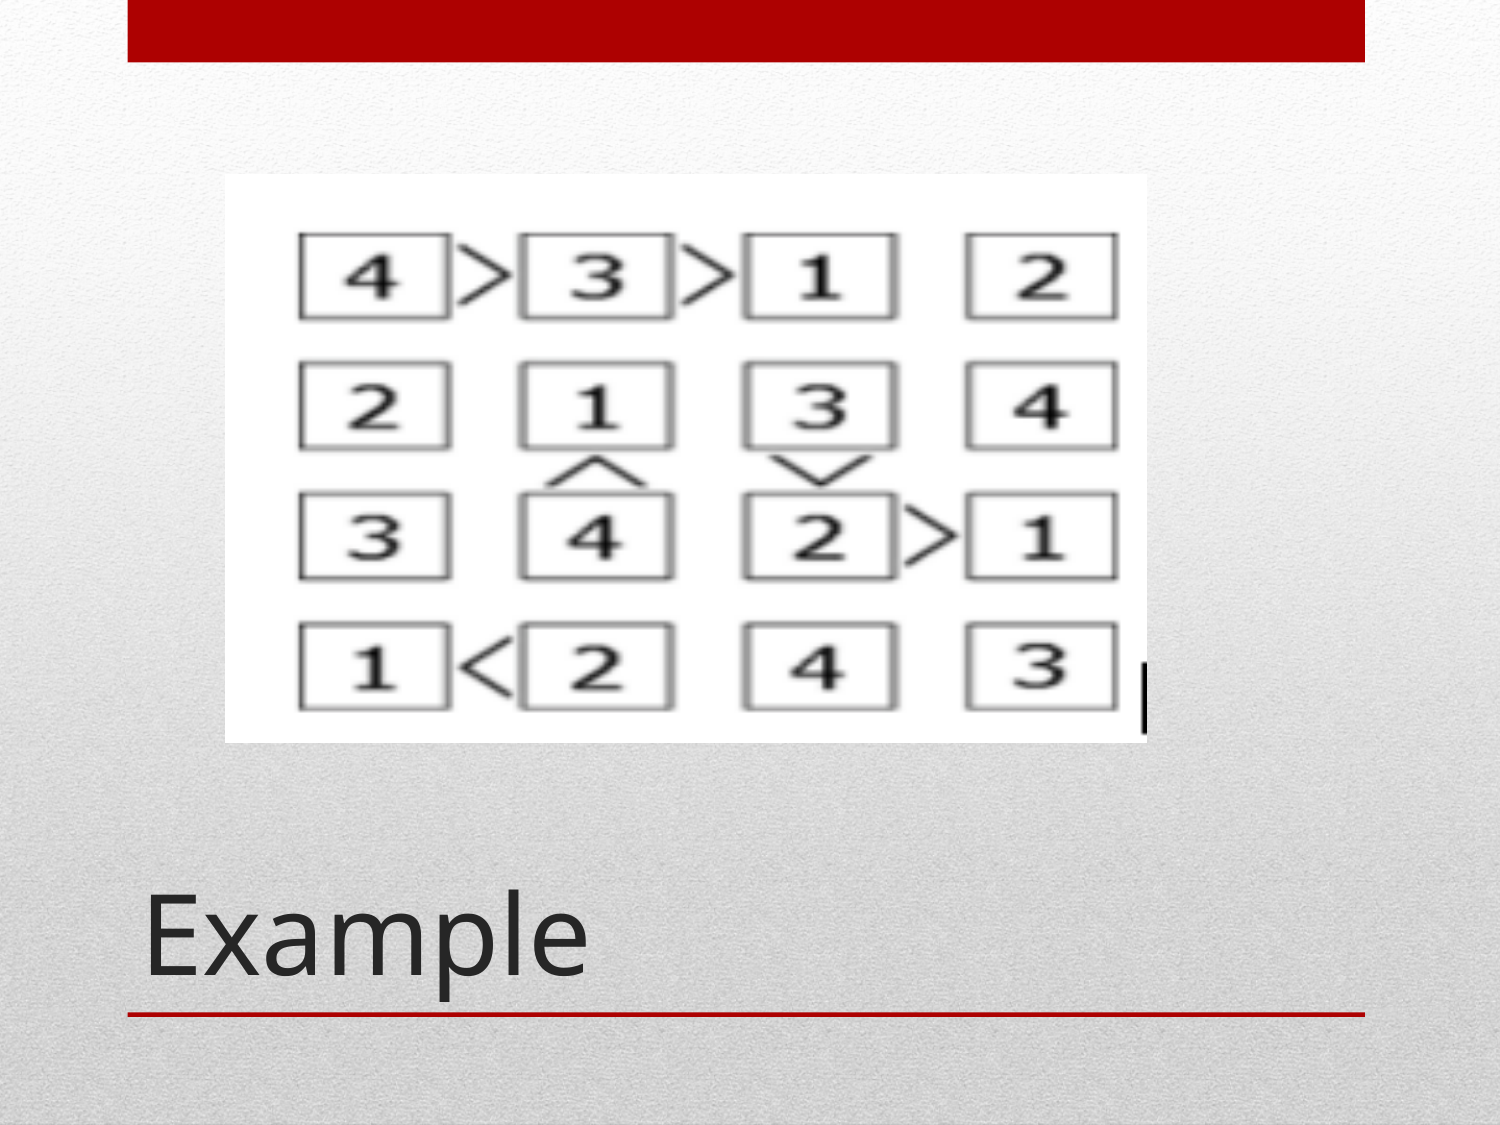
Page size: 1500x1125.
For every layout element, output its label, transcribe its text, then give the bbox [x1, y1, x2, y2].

title Example [124, 749, 1238, 1013]
picture [0, 0, 1500, 1125]
